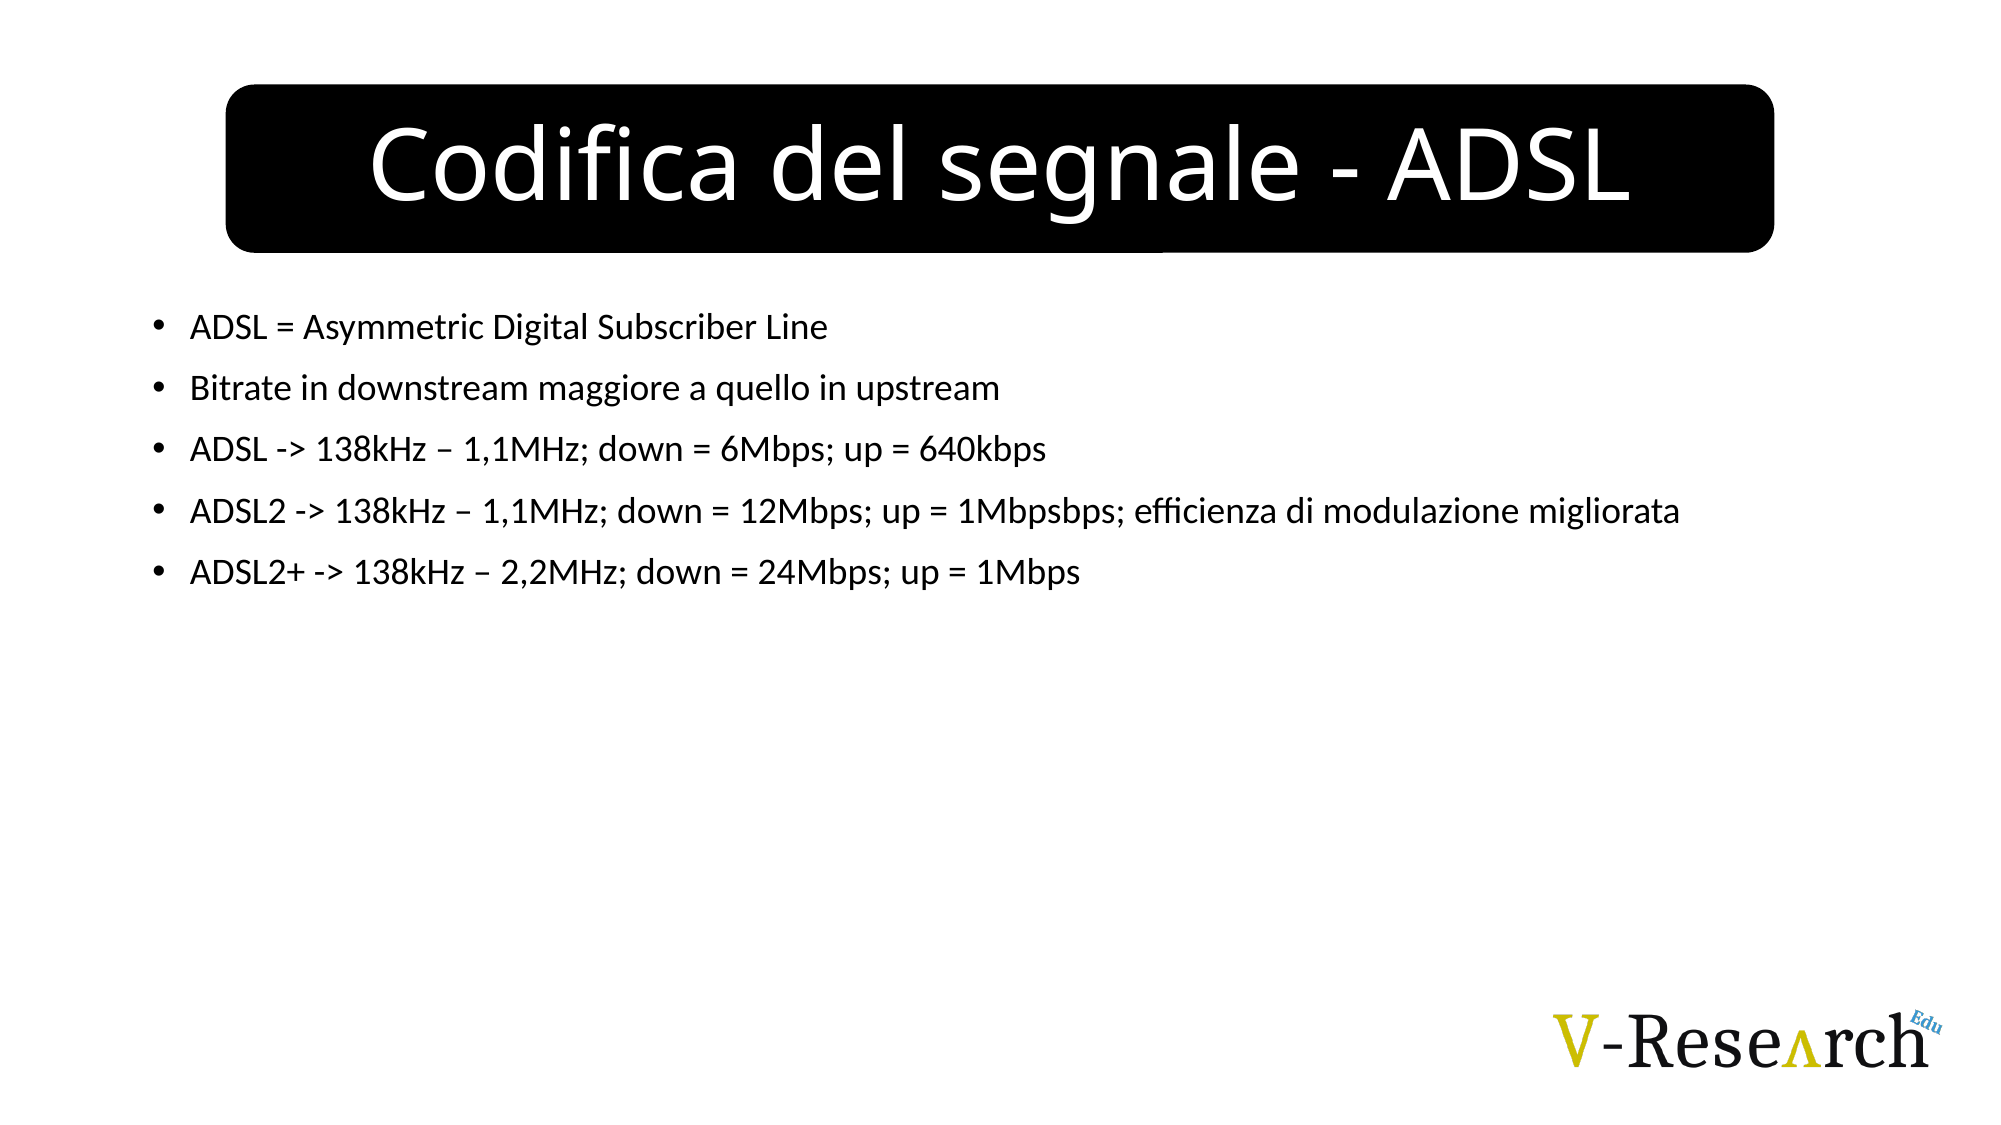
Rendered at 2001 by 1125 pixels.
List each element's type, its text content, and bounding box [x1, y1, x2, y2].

title Codifica del segnale - ADSL [137, 59, 1863, 278]
picture [1548, 1005, 1945, 1071]
list ADSL = Asymmetric Digital Subscriber Line Bitrate in downstream maggiore a quello in upstream ADSL -> 138kHz – 1,1MHz; down = 6Mbps; up = 640kbps ADSL2 -> 138kHz – 1,1MHz; down = 12Mbps; up = 1Mbpsbps; efficienza di modulazione migliorata ADSL2+ -> 138kHz – 2,2MHz; down = 24Mbps; up = 1Mbps [137, 299, 1863, 1014]
